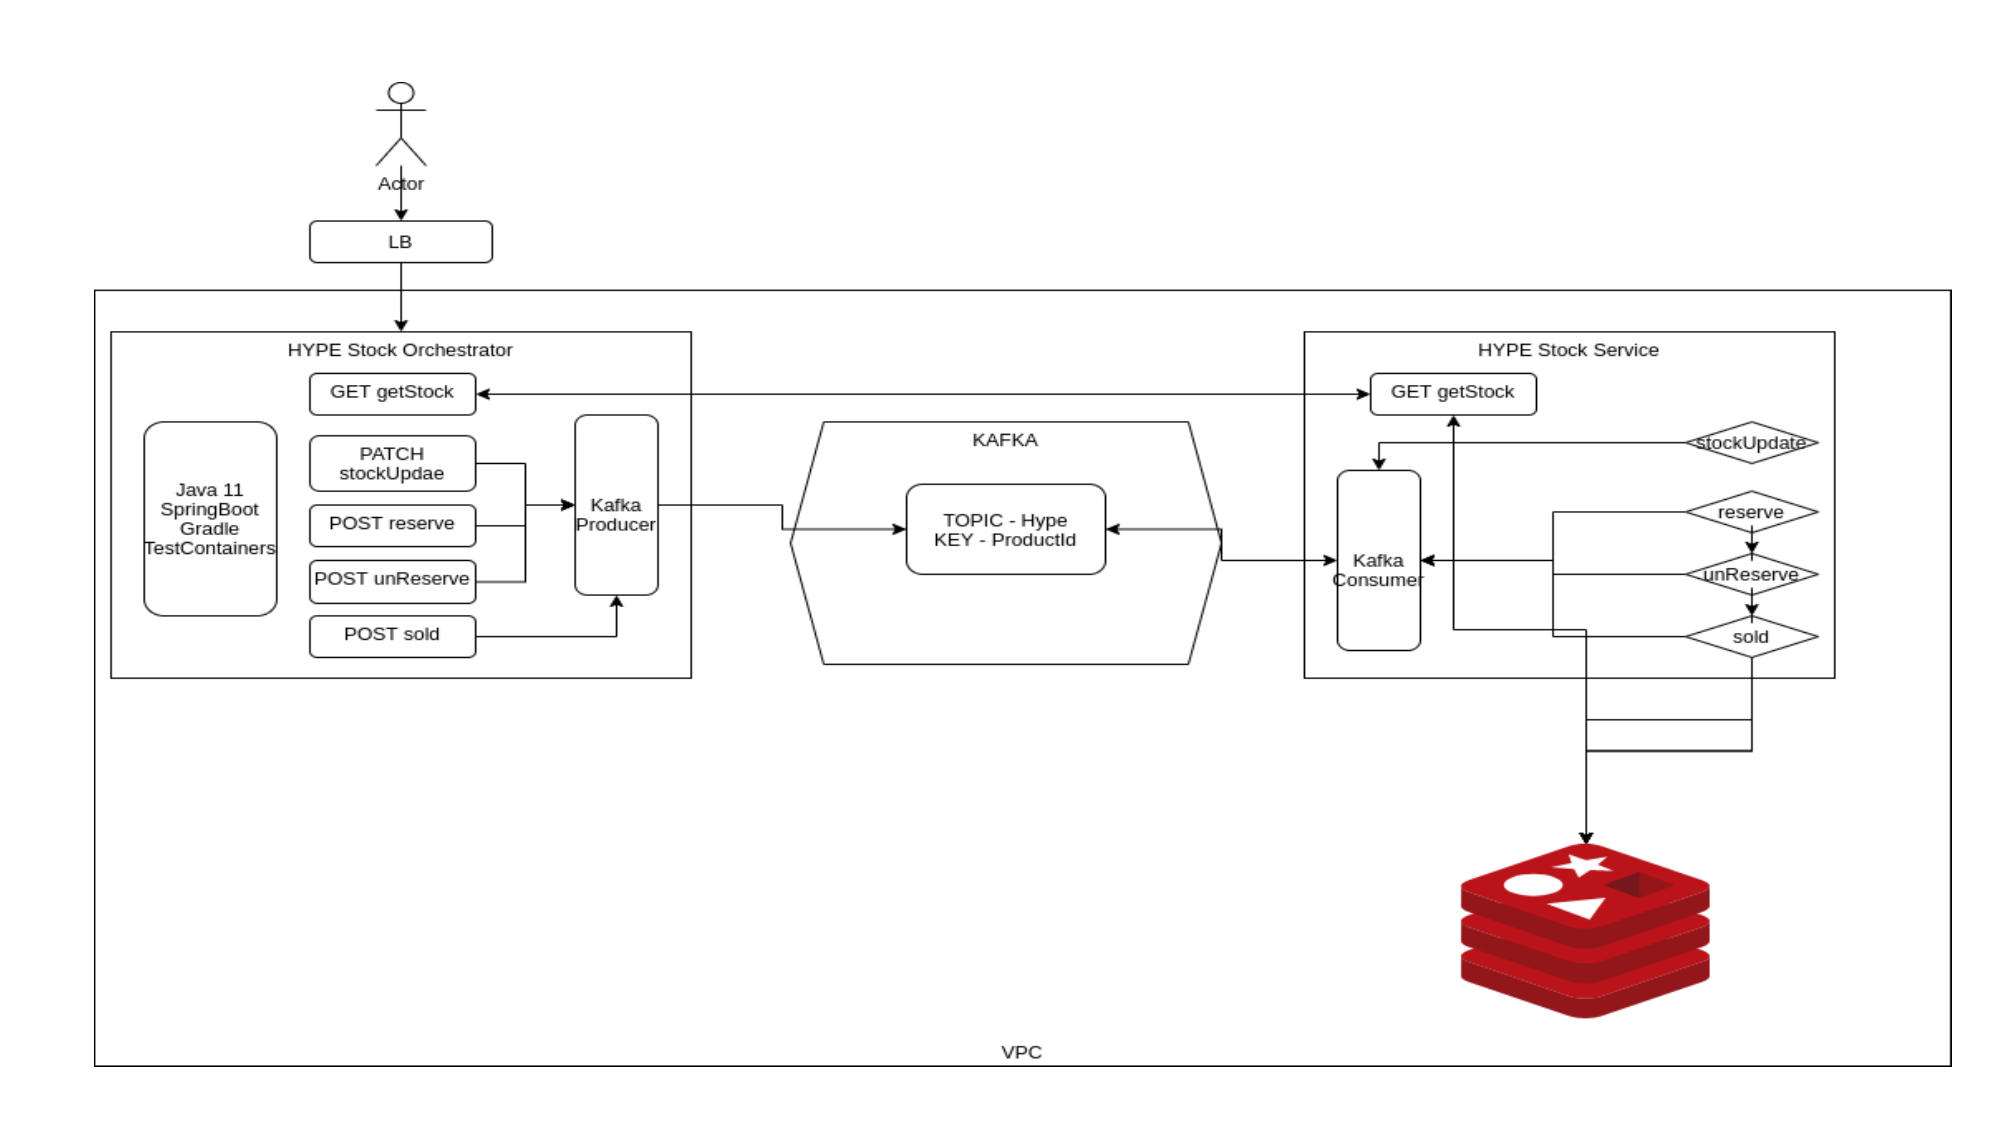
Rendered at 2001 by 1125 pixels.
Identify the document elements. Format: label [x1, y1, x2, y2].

picture [94, 82, 1952, 1067]
